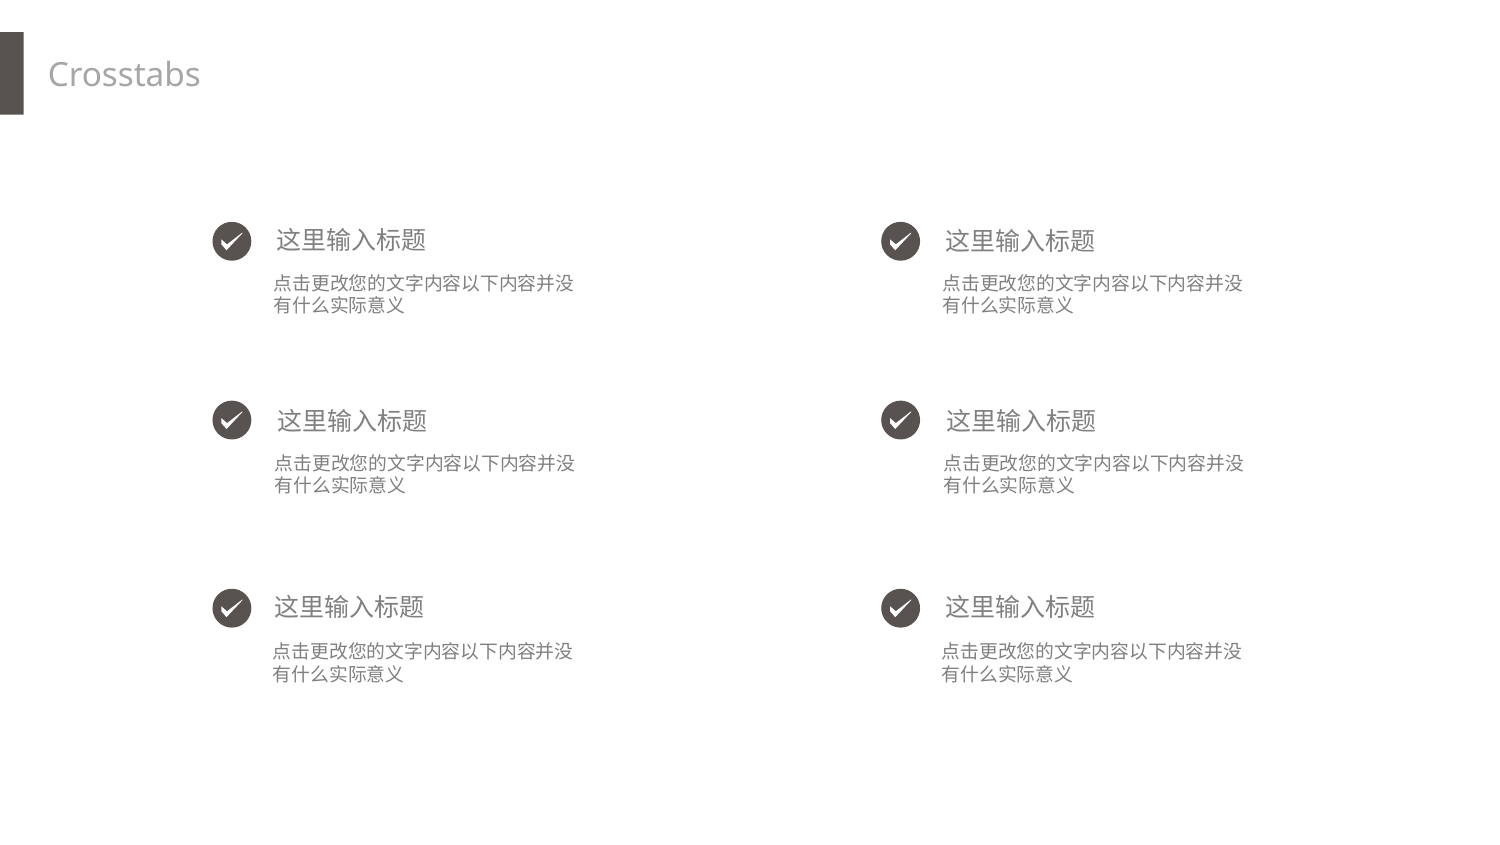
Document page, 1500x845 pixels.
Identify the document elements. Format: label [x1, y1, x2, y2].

text_box [880, 588, 921, 628]
text_box [880, 221, 921, 261]
text_box [262, 398, 602, 512]
text_box [259, 591, 600, 701]
text_box [880, 400, 921, 440]
text_box [261, 222, 601, 333]
text_box [212, 221, 252, 261]
text_box [212, 588, 252, 628]
text_box [930, 222, 1269, 333]
text_box [931, 396, 1270, 512]
text_box [212, 400, 252, 440]
text_box [930, 591, 1268, 701]
